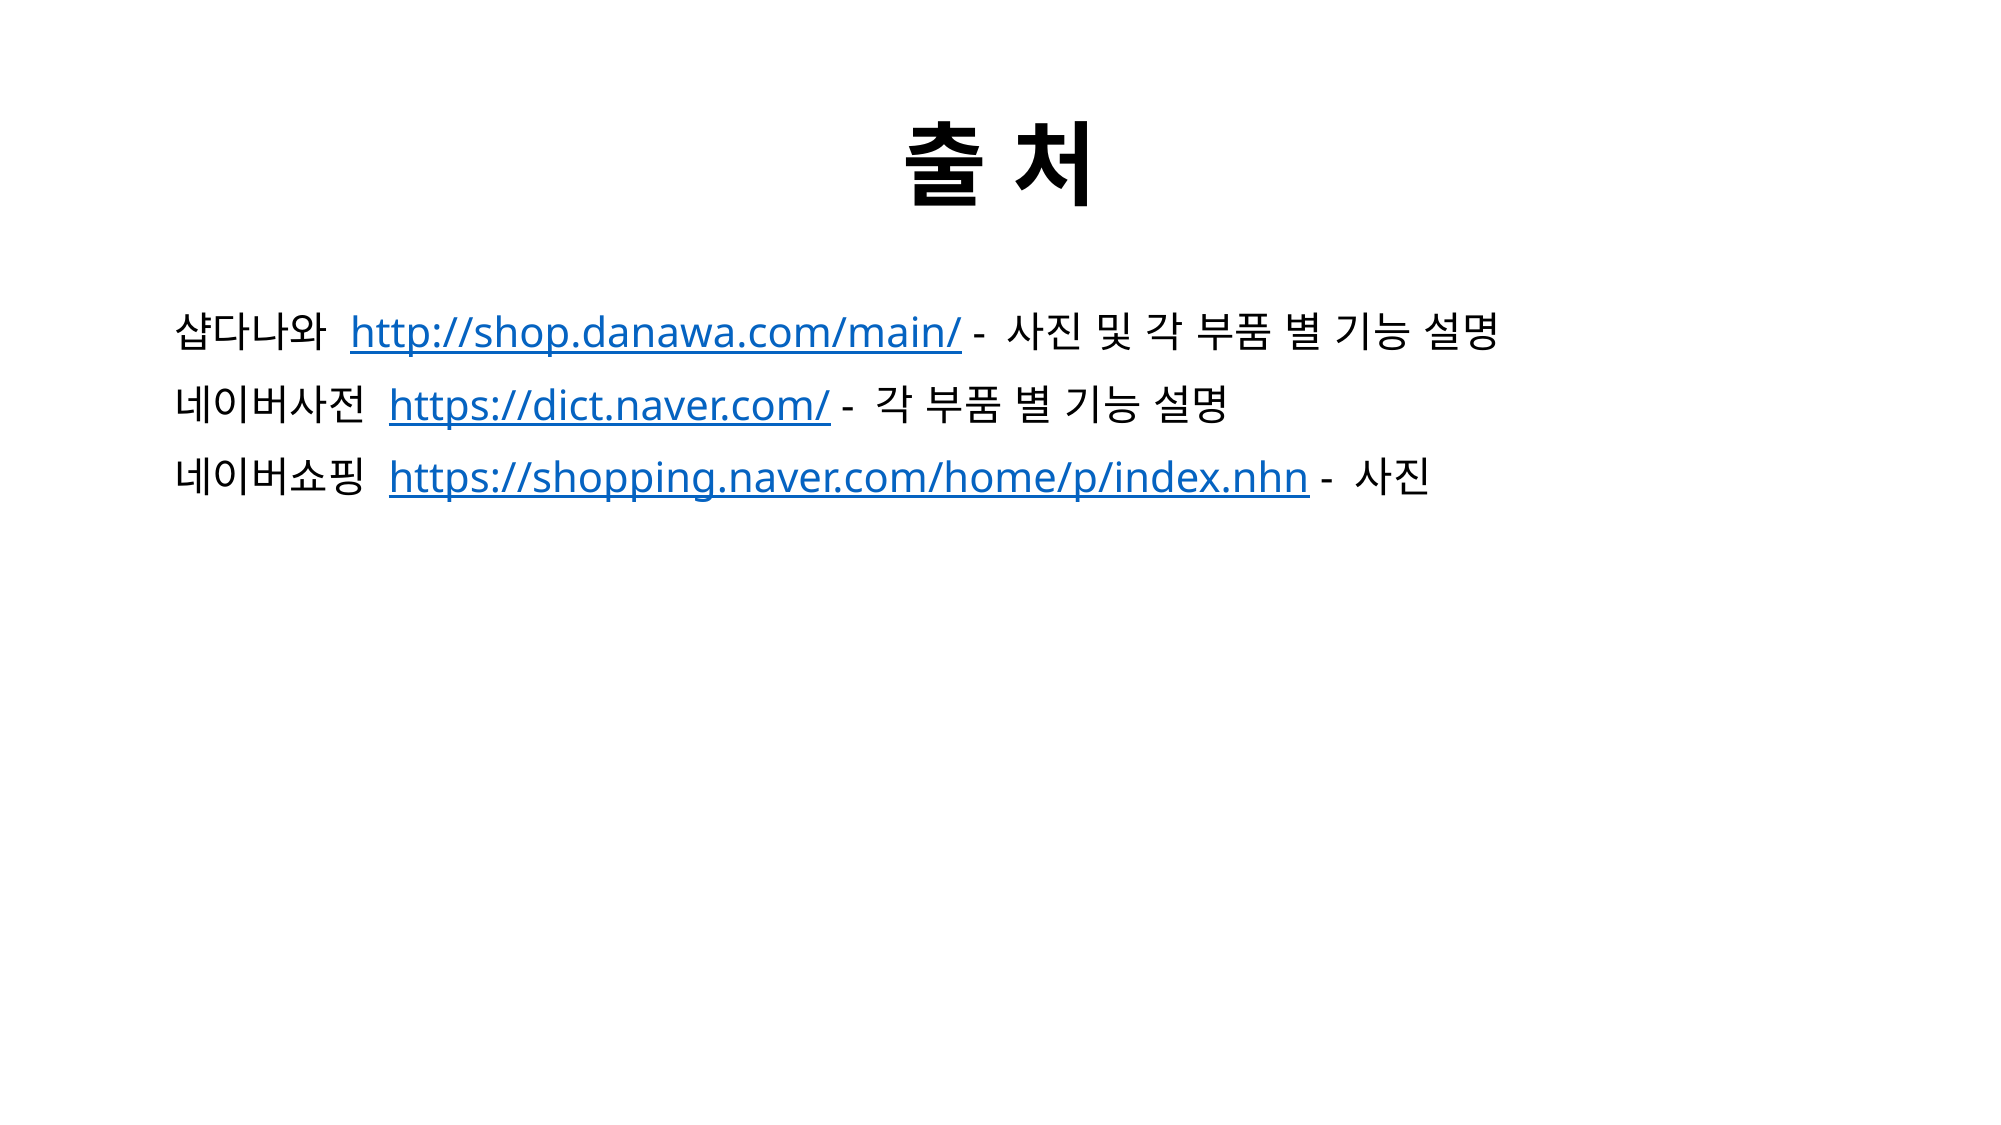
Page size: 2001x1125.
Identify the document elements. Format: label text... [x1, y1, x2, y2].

list 샵다나와 http://shop.danawa.com/main/ - 사진 및 각 부품 별 기능 설명 네이버사전 https://dict.naver.com/ - 각 부품 별 기능 설명 네이버쇼핑 https://shopping.naver.com/home/p/index.nhn - 사진 [137, 299, 1863, 1014]
title 출 처 [137, 59, 1863, 278]
